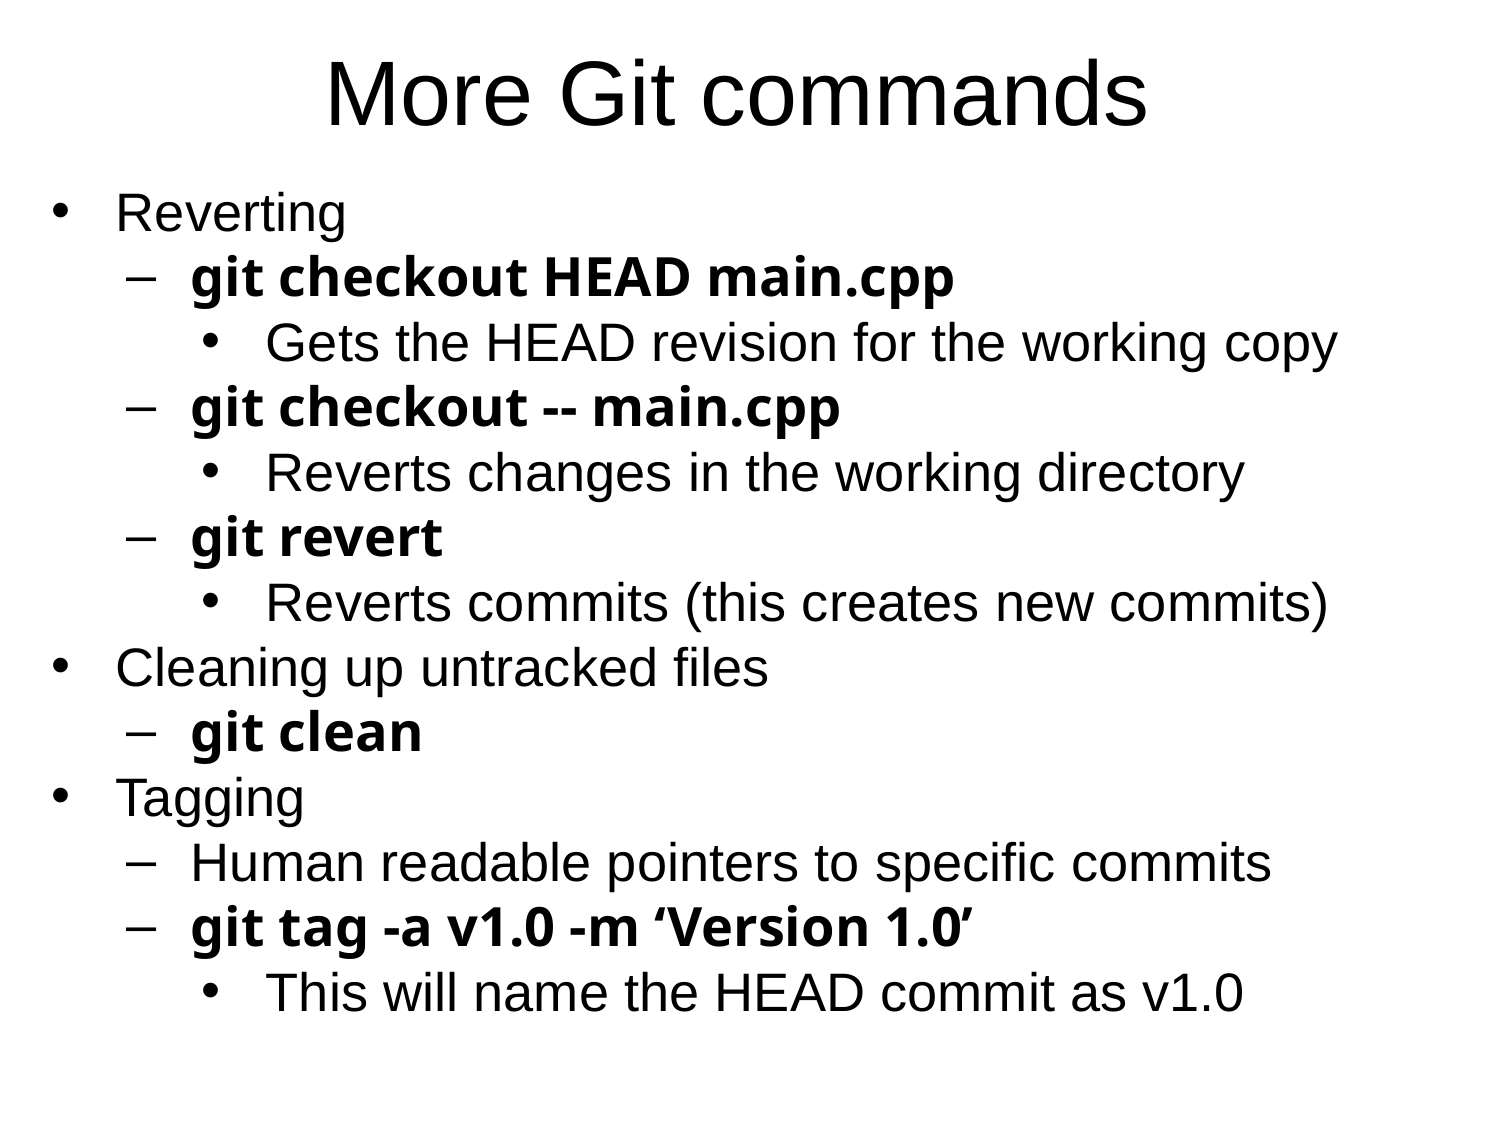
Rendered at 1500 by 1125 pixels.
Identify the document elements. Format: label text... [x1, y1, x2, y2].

title More Git commands [62, 0, 1413, 162]
list Reverting git checkout HEAD main.cpp Gets the HEAD revision for the working copy git checkout -- main.cpp Reverts changes in the working directory git revert Reverts commits (this creates new commits) Cleaning up untracked files git clean Tagging Human readable pointers to specific commits git tag -a v1.0 -m ‘Version 1.0’ This will name the HEAD commit as v1.0 [25, 162, 1482, 1112]
